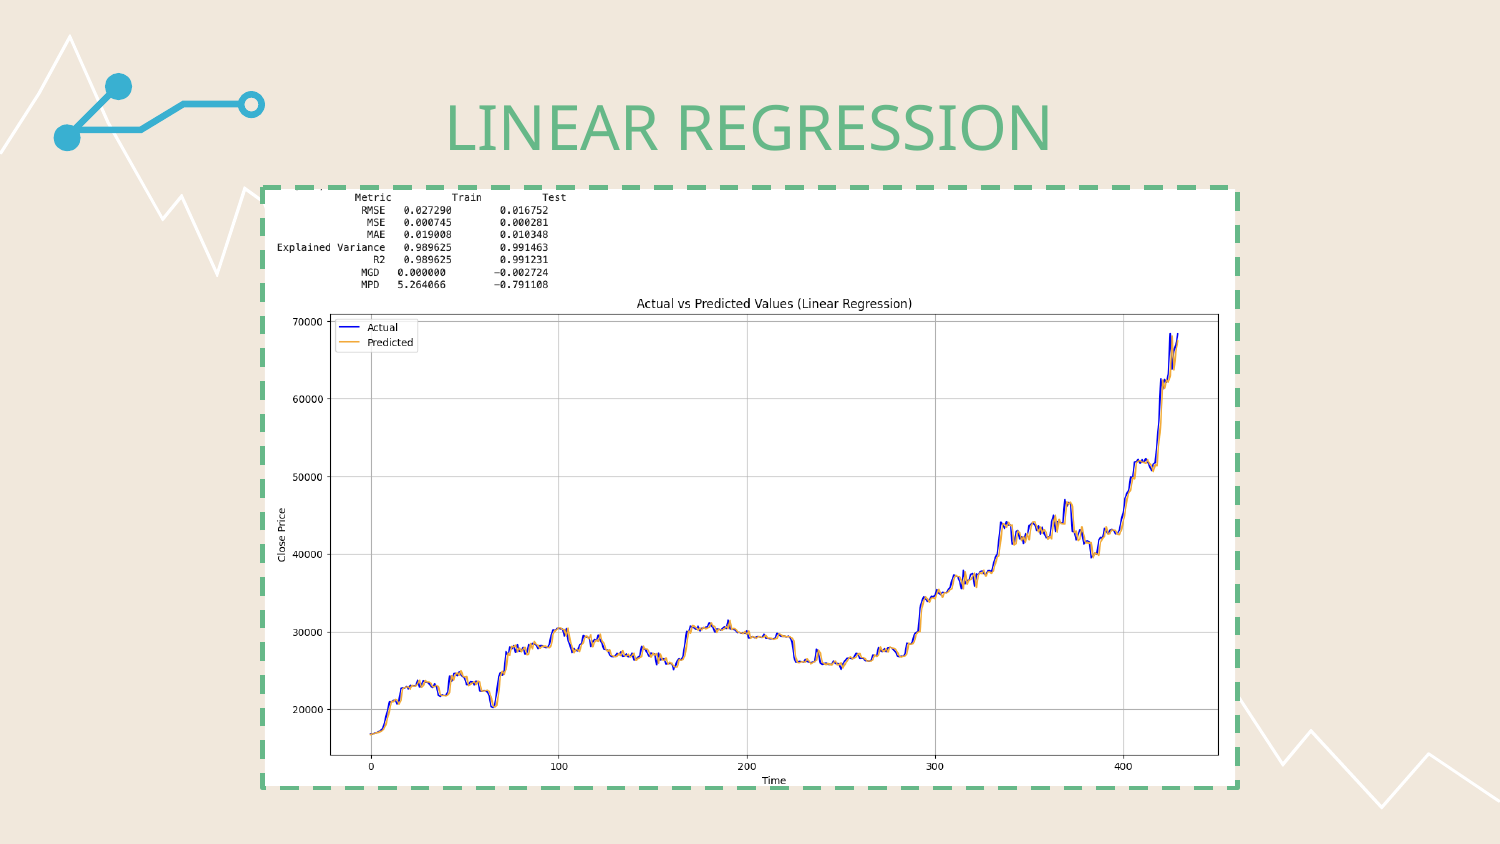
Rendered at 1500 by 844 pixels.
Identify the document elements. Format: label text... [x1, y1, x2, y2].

picture [264, 189, 1236, 786]
title LINEAR REGRESSION [116, 72, 1383, 167]
